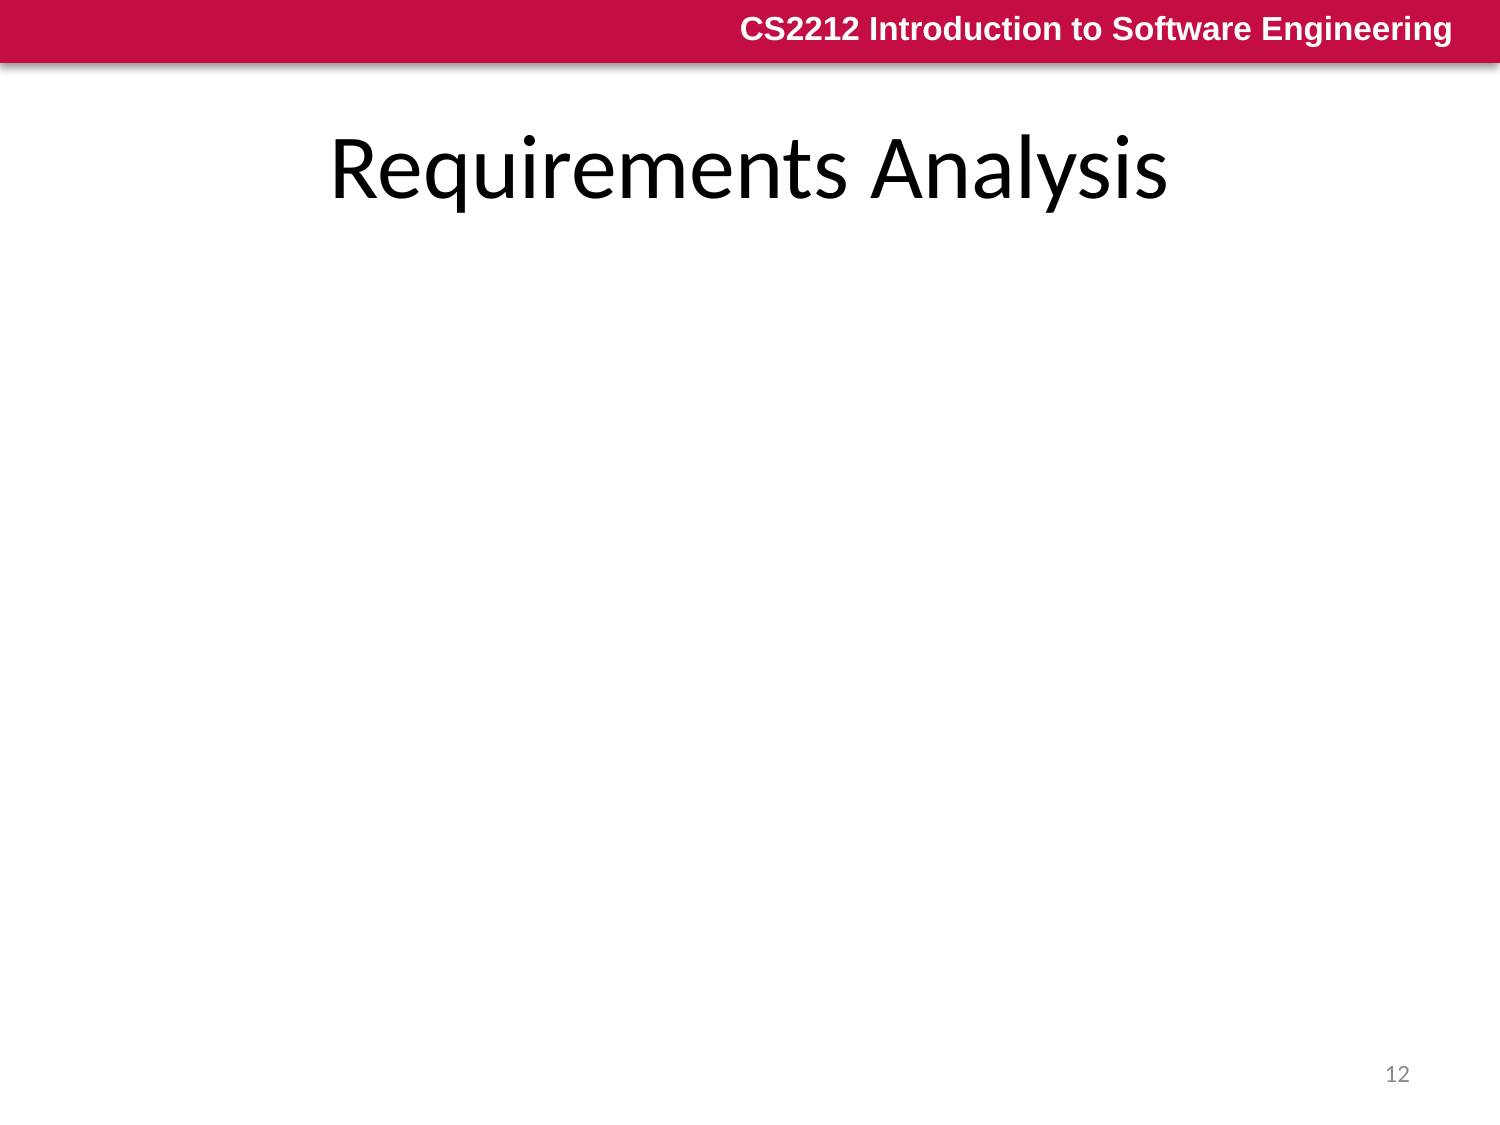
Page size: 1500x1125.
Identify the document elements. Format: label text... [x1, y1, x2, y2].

title Requirements Analysis [112, 99, 1388, 288]
picture [0, 0, 1500, 63]
slide_number 12 [1074, 1042, 1425, 1103]
